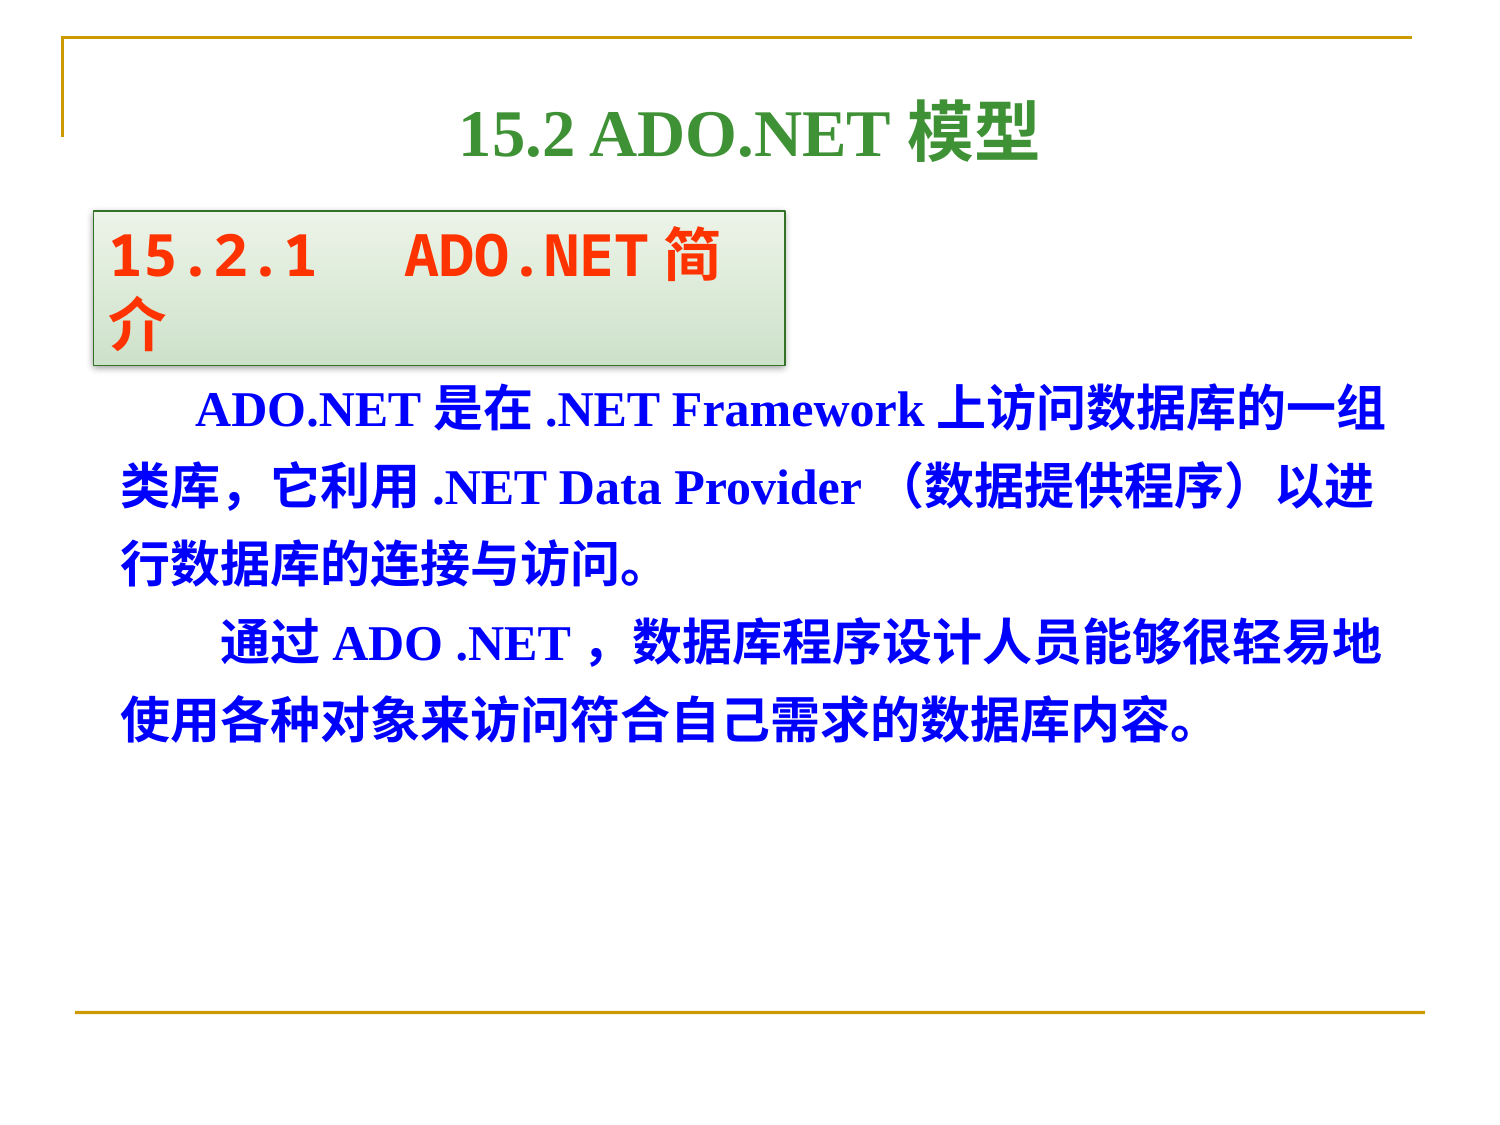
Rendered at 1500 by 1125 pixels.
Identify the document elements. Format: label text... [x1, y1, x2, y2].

text_box ADO.NET是在.NET Framework上访问数据库的一组类库，它利用.NET Data Provider（数据提供程序）以进行数据库的连接与访问。 通过ADO .NET，数据库程序设计人员能够很轻易地使用各种对象来访问符合自己需求的数据库内容。 [105, 351, 1417, 756]
text_box 15.2.1 ADO.NET简介 [93, 210, 786, 366]
text_box 15.2 ADO.NET模型 [246, 81, 1254, 177]
